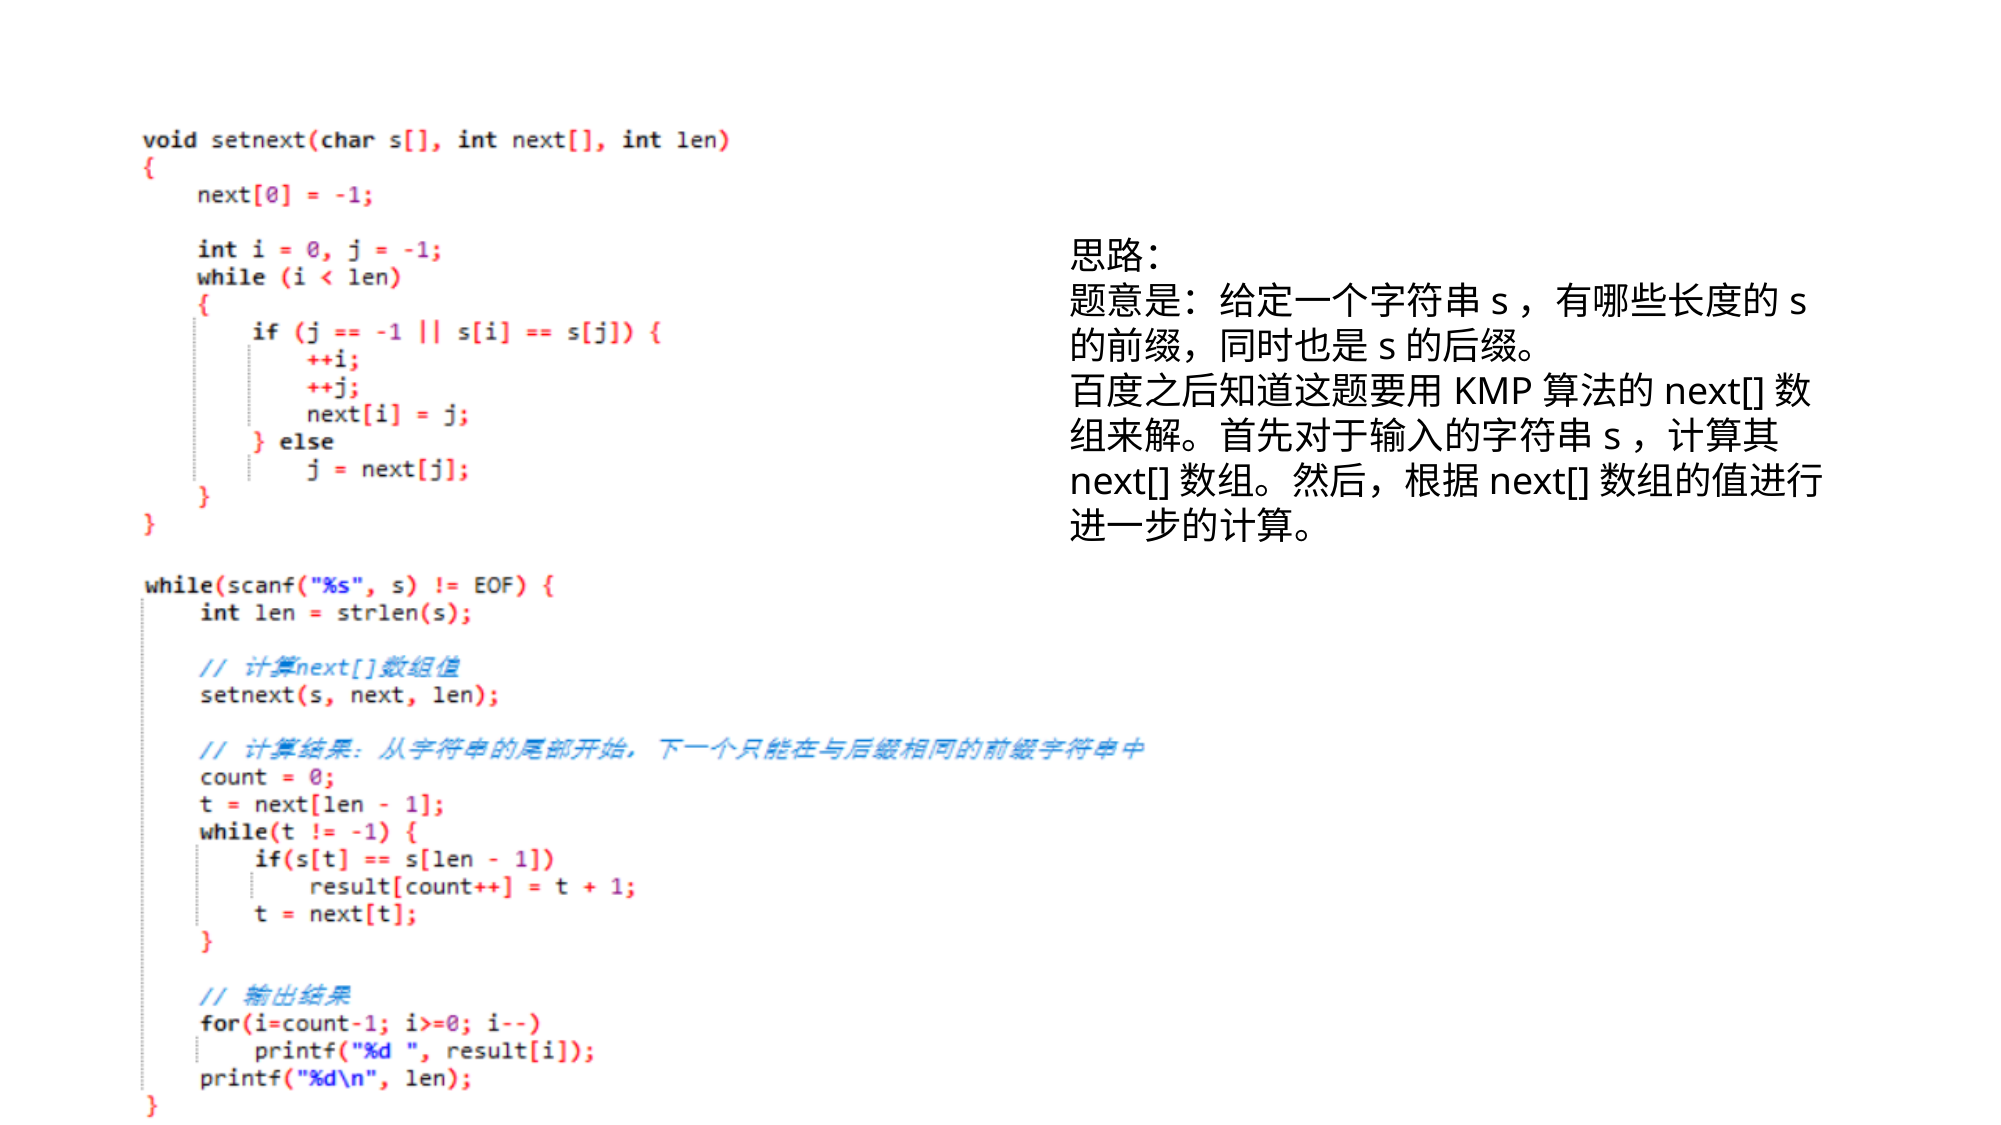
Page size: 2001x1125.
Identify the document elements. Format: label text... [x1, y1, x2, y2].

picture [102, 113, 1289, 1125]
text_box 思路： 题意是：给定一个字符串s，有哪些长度的s的前缀，同时也是s的后缀。 百度之后知道这题要用KMP算法的next[]数组来解。首先对于输入的字符串s，计算其next[]数组。然后，根据next[]数组的值进行进一步的计算。 [1054, 224, 1849, 555]
